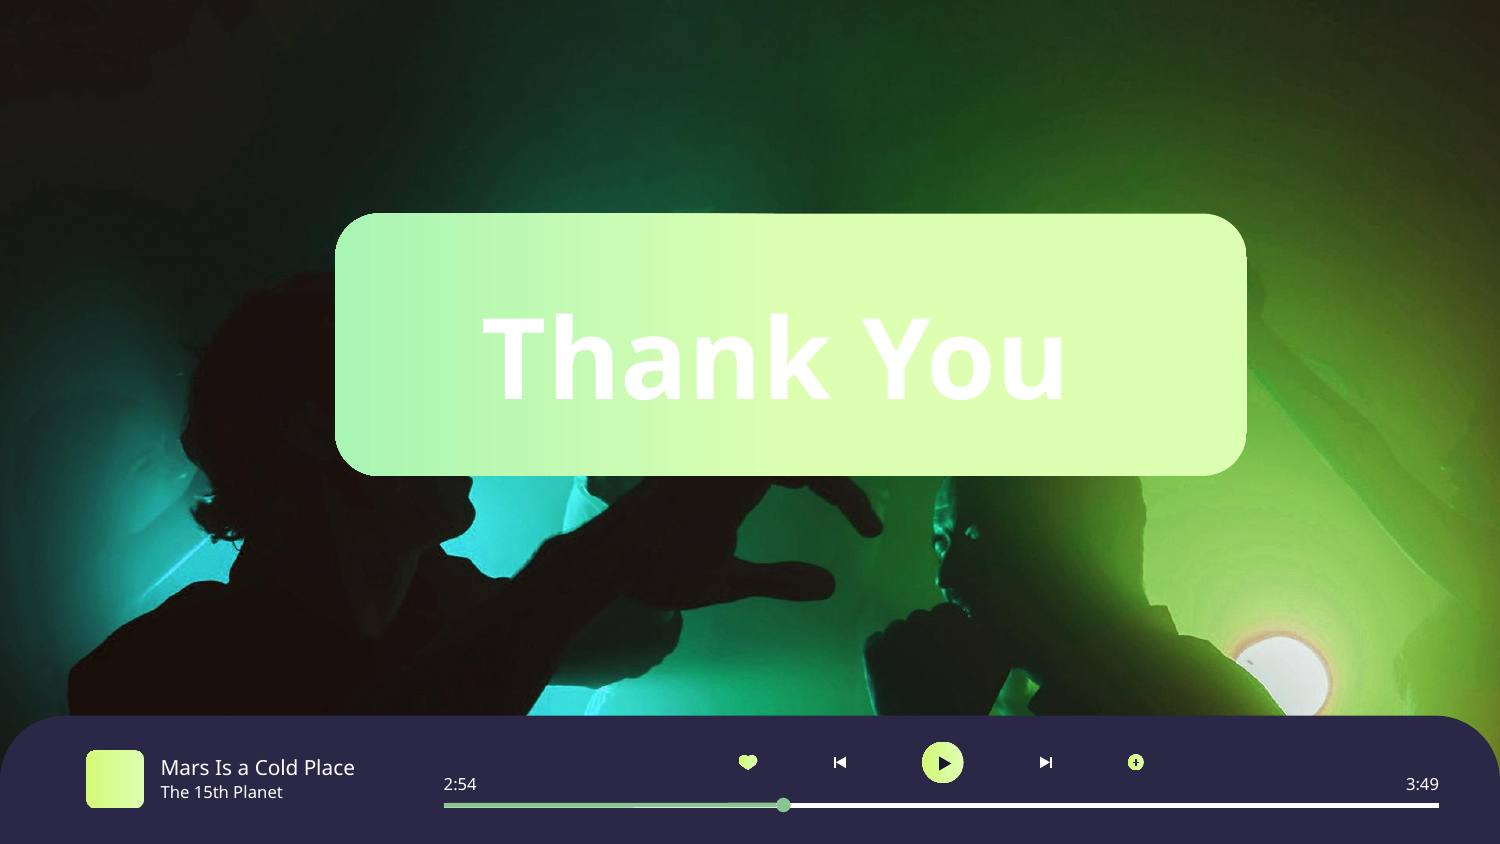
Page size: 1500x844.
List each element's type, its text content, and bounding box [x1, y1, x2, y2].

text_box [833, 756, 847, 769]
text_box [1039, 756, 1052, 769]
text_box [335, 213, 1247, 476]
picture [0, 0, 1500, 769]
text_box [776, 797, 791, 804]
title Thank You [345, 285, 1207, 424]
